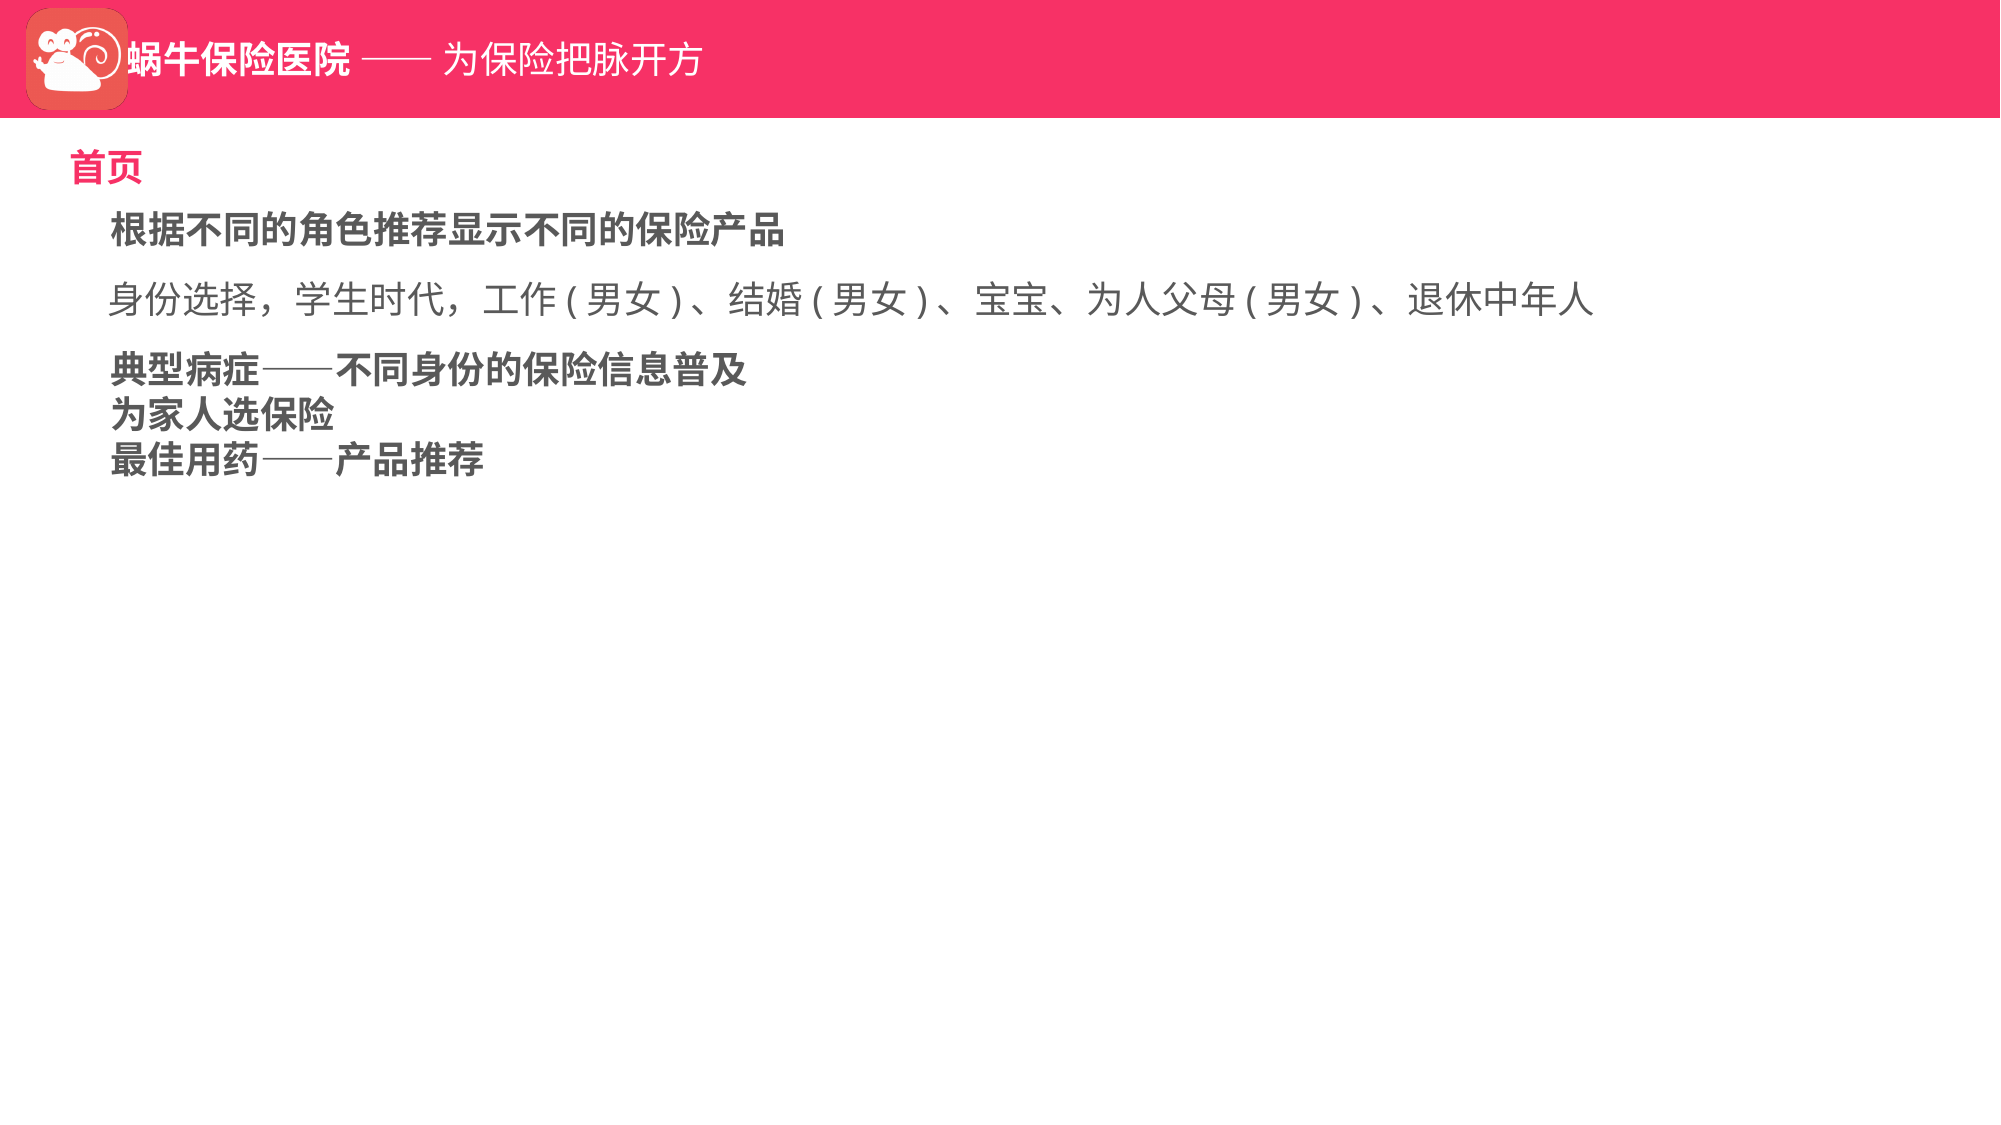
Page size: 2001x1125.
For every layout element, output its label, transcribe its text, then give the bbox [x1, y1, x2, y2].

picture [26, 8, 128, 110]
text_box 典型病症——不同身份的保险信息普及 为家人选保险 最佳用药——产品推荐 [95, 338, 763, 489]
text_box 身份选择，学生时代，工作(男女)、结婚(男女)、宝宝、为人父母(男女)、退休中年人 [92, 268, 1610, 329]
text_box 根据不同的角色推荐显示不同的保险产品 [95, 198, 801, 259]
text_box 首页 [54, 137, 160, 197]
text_box 蜗牛保险医院 —— 为保险把脉开方 [0, 0, 2000, 119]
